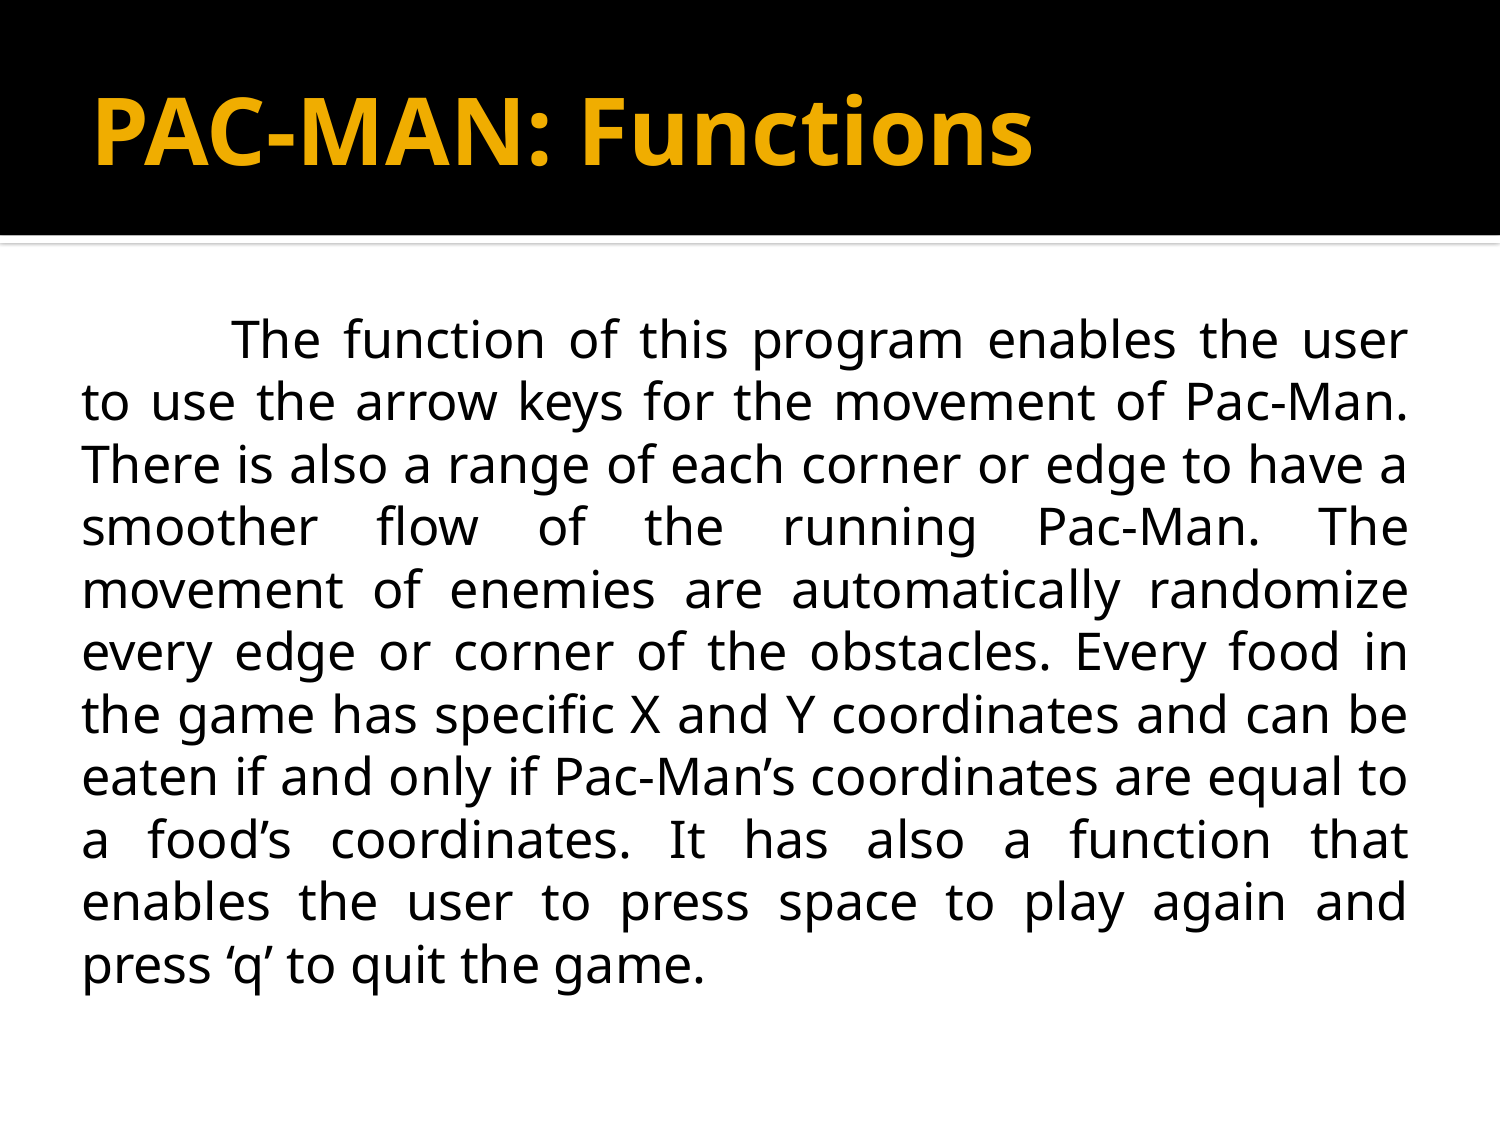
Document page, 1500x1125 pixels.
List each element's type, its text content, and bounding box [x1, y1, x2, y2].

list The function of this program enables the user to use the arrow keys for the movement of Pac-Man. There is also a range of each corner or edge to have a smoother flow of the running Pac-Man. The movement of enemies are automatically randomize every edge or corner of the obstacles. Every food in the game has specific X and Y coordinates and can be eaten if and only if Pac-Man’s coordinates are equal to a food’s coordinates. It has also a function that enables the user to press space to play again and press ‘q’ to quit the game. [0, 291, 1425, 1050]
title PAC-MAN: Functions [75, 25, 1425, 231]
